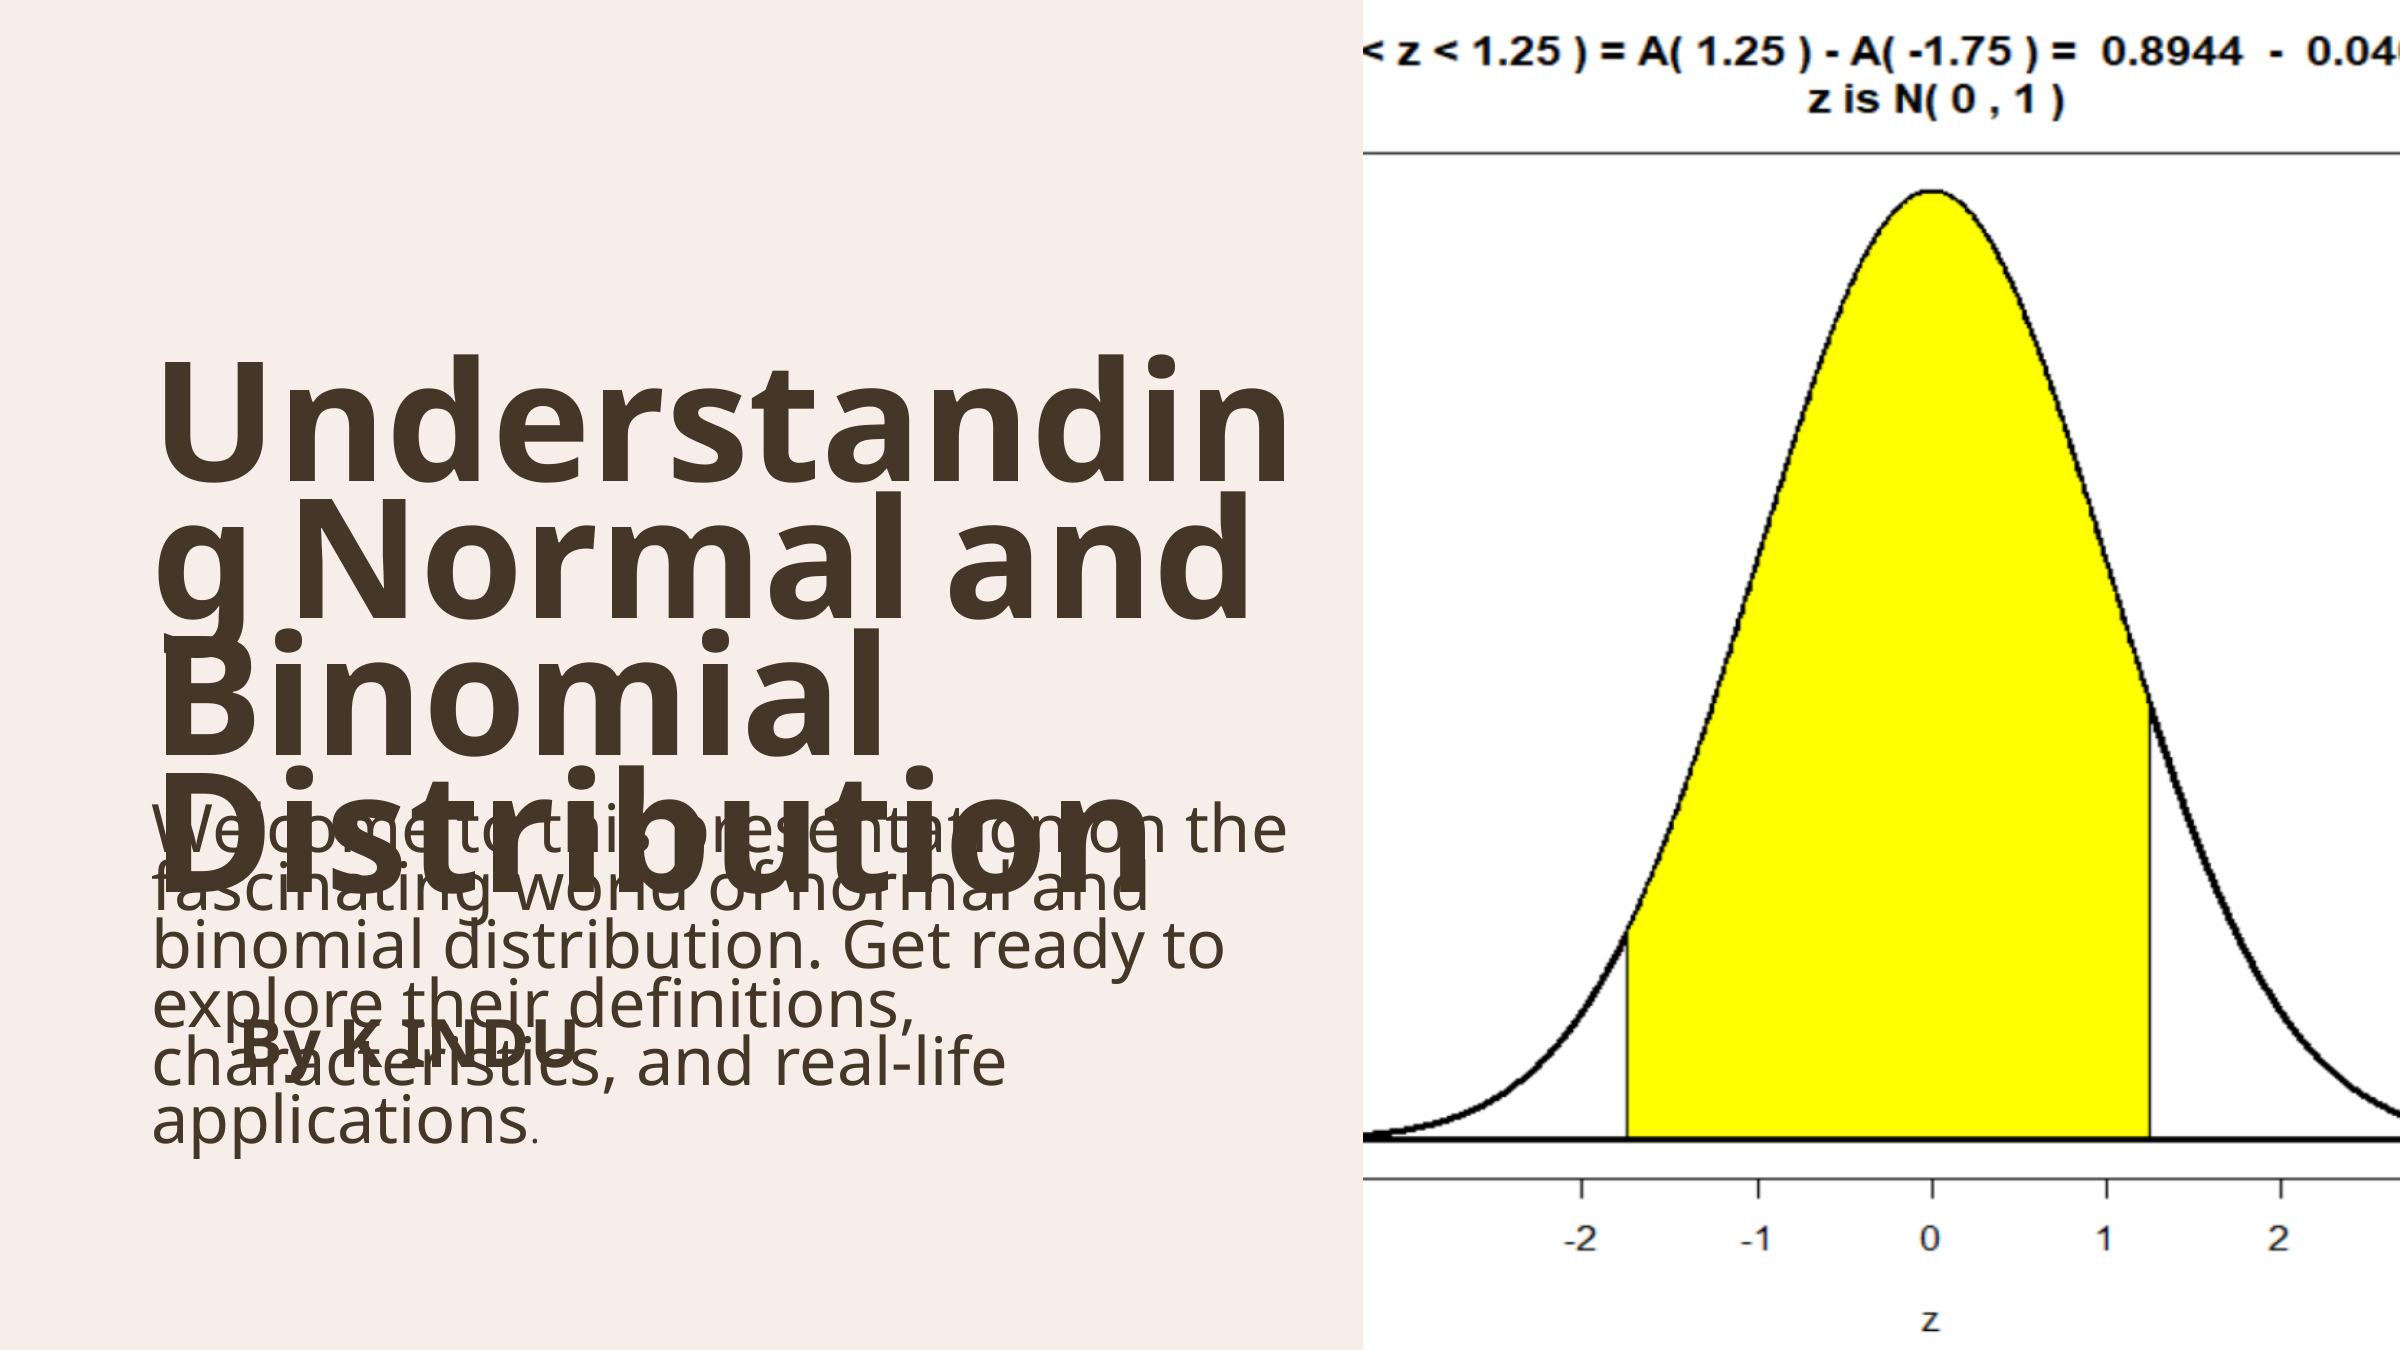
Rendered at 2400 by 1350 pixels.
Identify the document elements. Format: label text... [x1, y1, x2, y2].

picture [1363, 0, 2400, 1350]
text_box [188, 1010, 224, 1198]
text_box Welcome to this presentation on the fascinating world of normal and binomial distribution. Get ready to explore their definitions, characteristics, and real-life applications. [136, 799, 1363, 1010]
text_box [0, 0, 1363, 1350]
text_box By K INDU [224, 1010, 435, 1198]
text_box Understanding Normal and Binomial Distribution [136, 371, 1363, 645]
